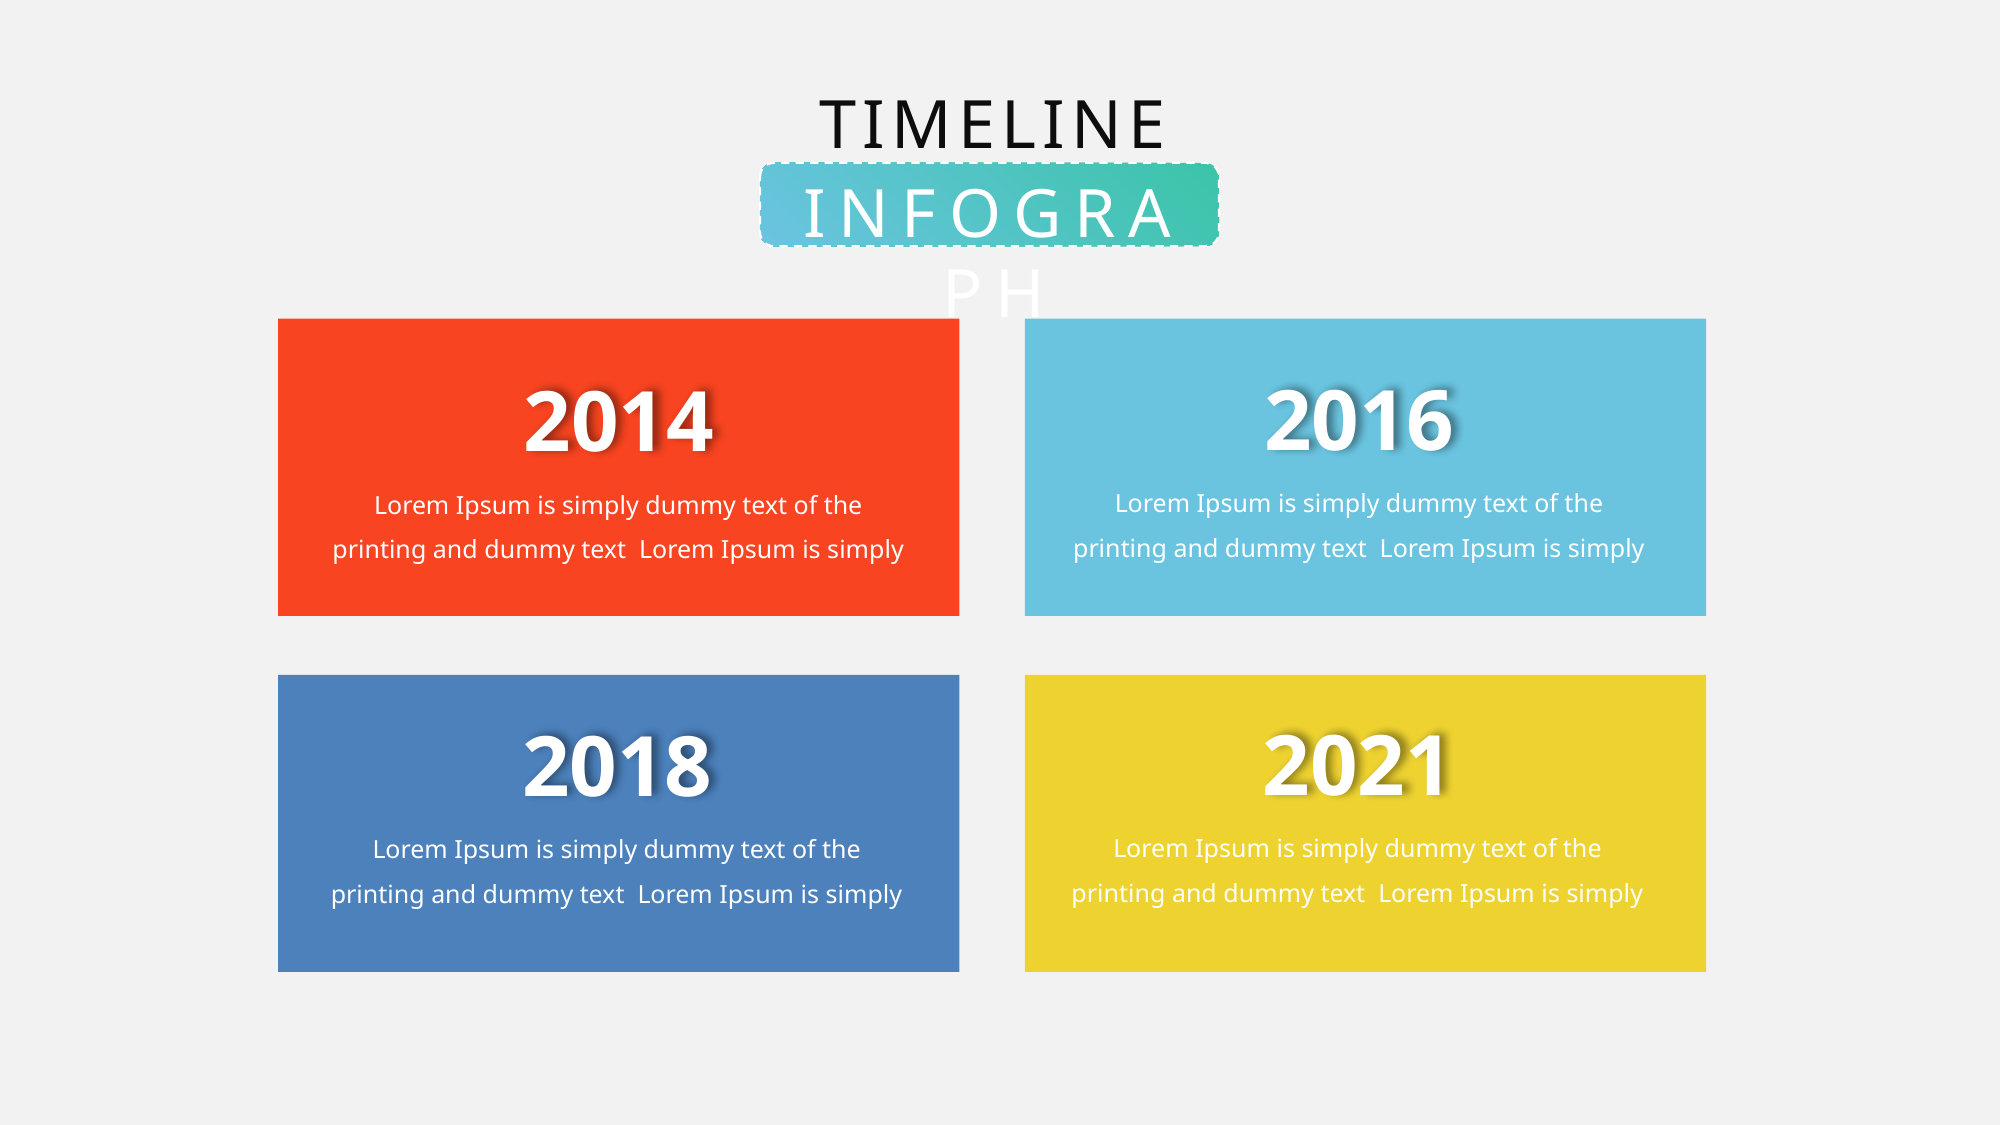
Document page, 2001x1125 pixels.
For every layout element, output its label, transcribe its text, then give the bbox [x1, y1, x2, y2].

text_box [277, 318, 960, 617]
text_box Lorem Ipsum is simply dummy text of the printing and dummy text Lorem Ipsum is simply [312, 466, 926, 572]
text_box 2021 [1218, 704, 1497, 810]
text_box Lorem Ipsum is simply dummy text of the printing and dummy text Lorem Ipsum is simply [310, 811, 924, 916]
text_box Lorem Ipsum is simply dummy text of the printing and dummy text Lorem Ipsum is simply [1052, 465, 1666, 571]
text_box INFOGRAPH [769, 169, 1219, 339]
text_box [1024, 318, 1707, 617]
text_box Lorem Ipsum is simply dummy text of the printing and dummy text Lorem Ipsum is simply [1051, 810, 1665, 915]
text_box [277, 674, 960, 973]
text_box 2014 [479, 361, 758, 466]
text_box [759, 169, 769, 247]
text_box 2016 [1220, 360, 1499, 465]
text_box [1024, 674, 1707, 973]
text_box TIMELINE [617, 73, 1369, 169]
text_box 2018 [478, 705, 757, 811]
